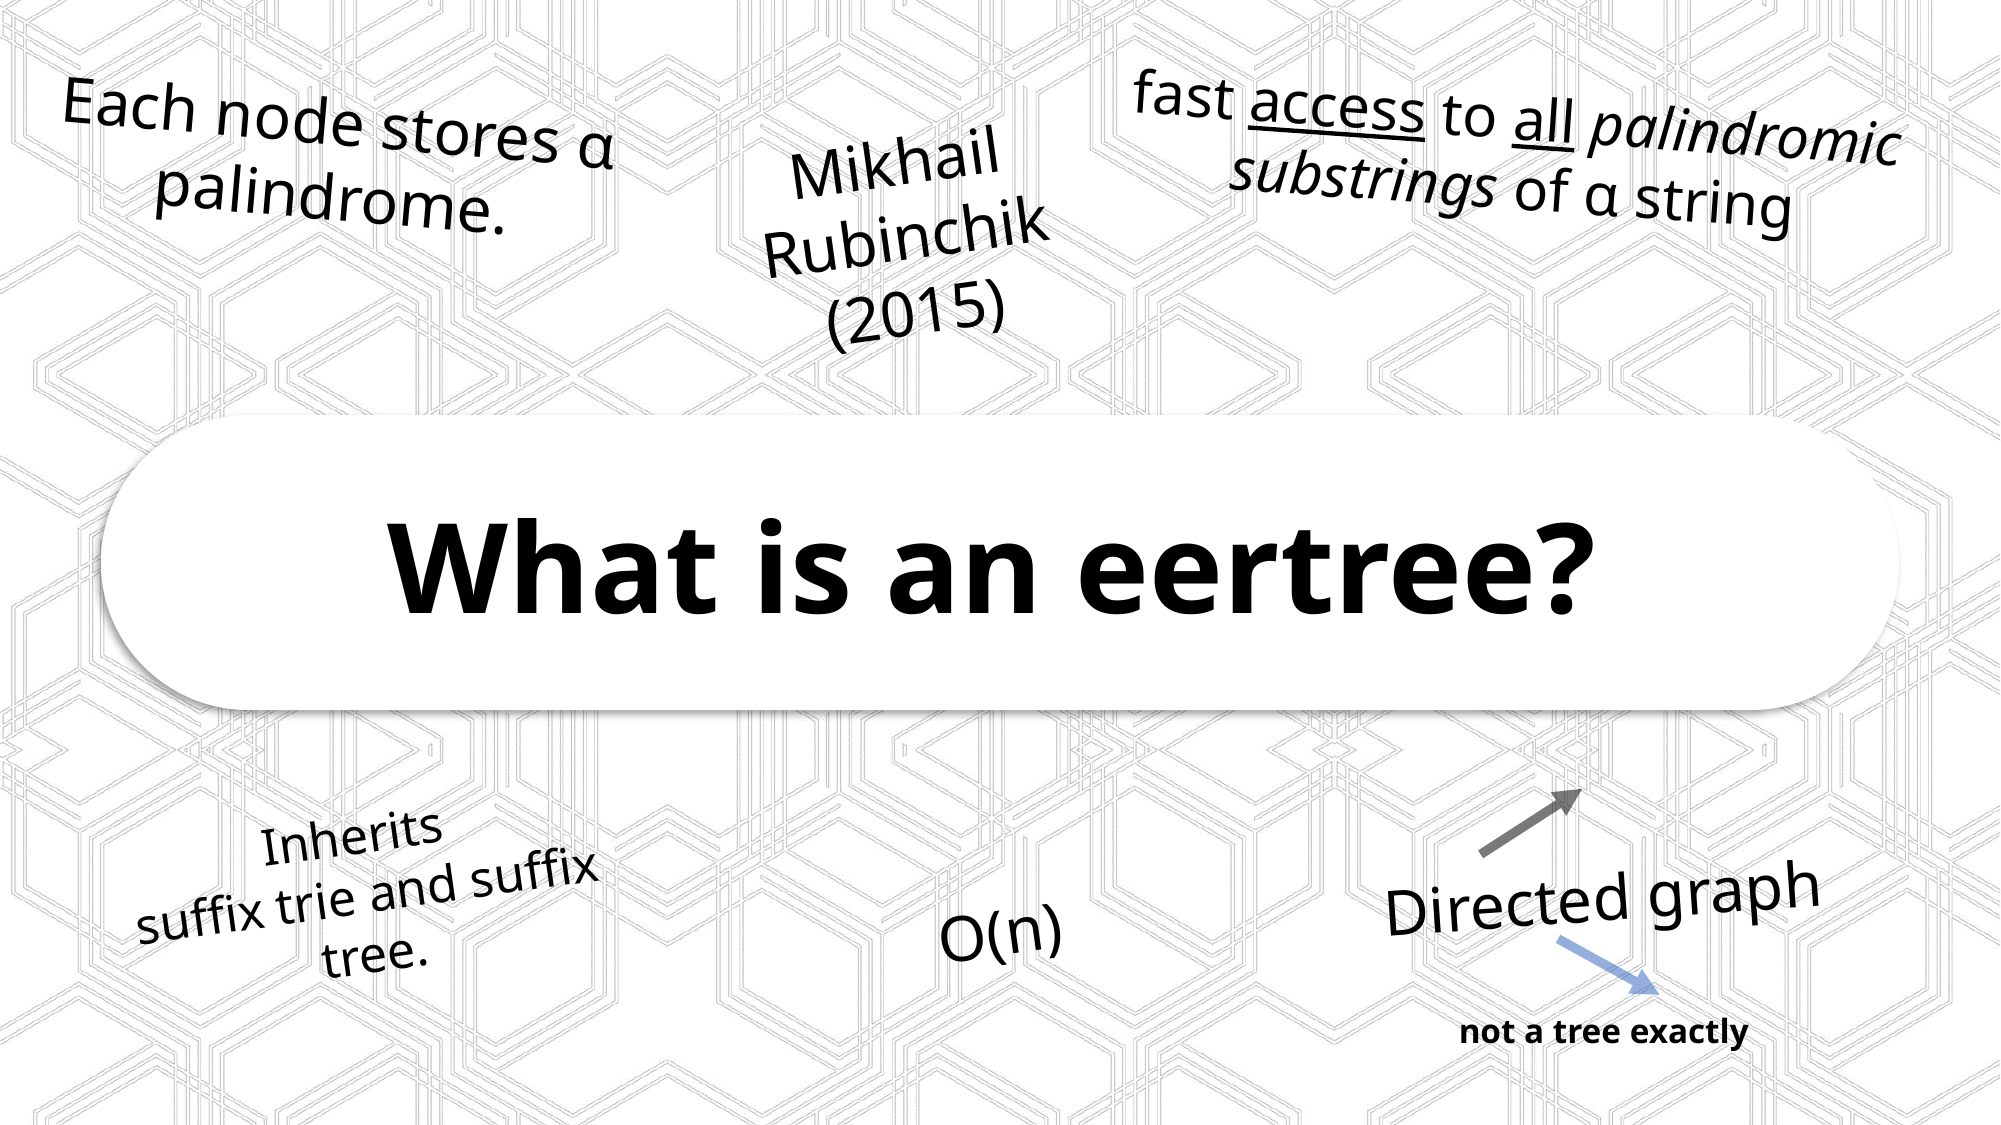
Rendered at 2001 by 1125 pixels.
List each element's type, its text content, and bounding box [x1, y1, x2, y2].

picture [0, 0, 2001, 1125]
text_box Inherits suffix trie and suffix tree. [72, 756, 662, 1029]
text_box Mikhail Rubinchik (2015) [661, 84, 1150, 386]
text_box O(n) [766, 854, 1234, 1008]
text_box fast access to all palindromic substrings of α string [1113, 45, 1926, 257]
text_box Each node stores α palindrome. [8, 48, 663, 269]
text_box What is an eertree? [100, 414, 1900, 711]
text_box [1281, 788, 1924, 1059]
